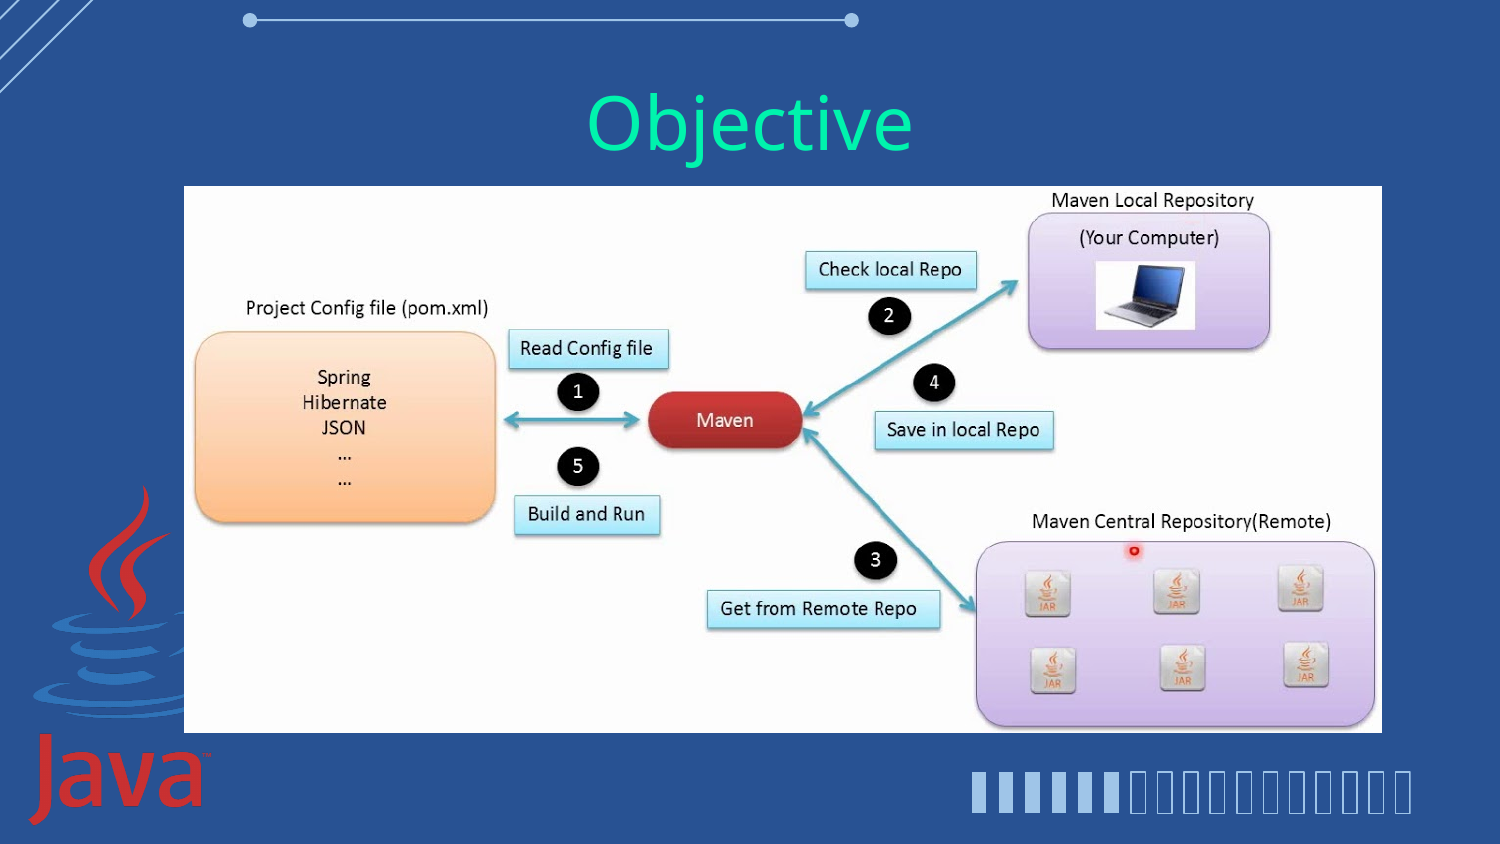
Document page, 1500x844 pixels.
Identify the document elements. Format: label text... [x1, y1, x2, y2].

picture [0, 186, 1383, 842]
title Objective [118, 75, 1382, 156]
